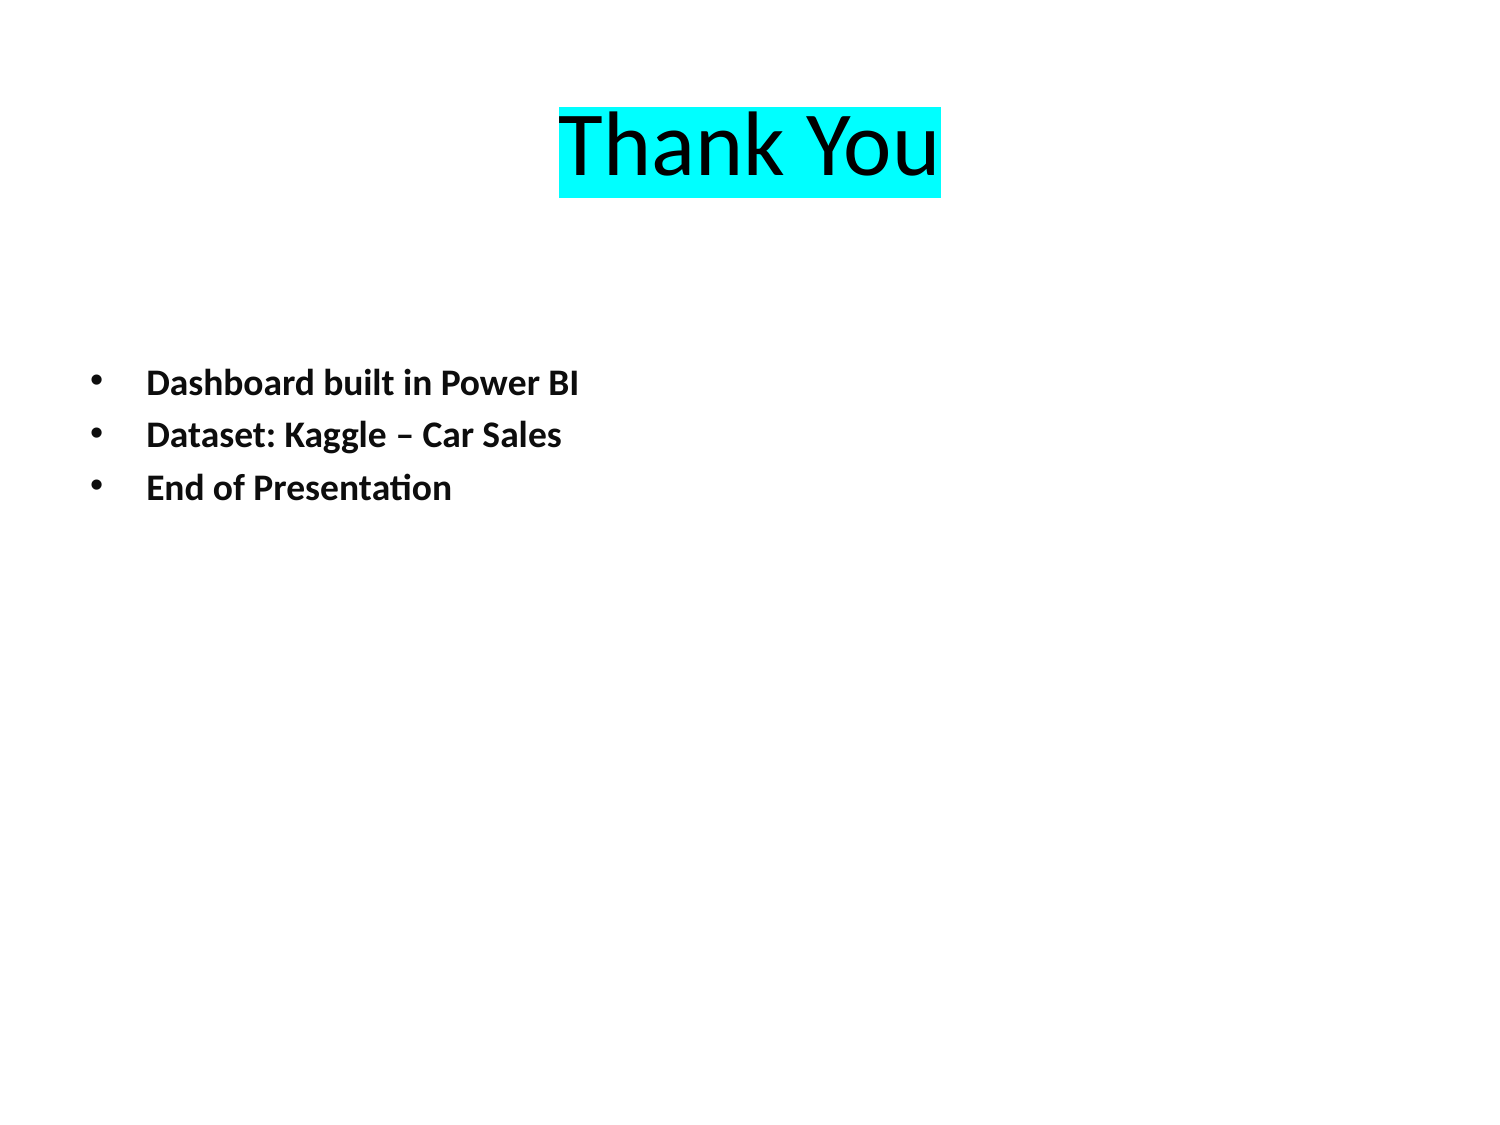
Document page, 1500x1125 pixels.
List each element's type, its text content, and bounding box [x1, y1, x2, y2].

title Thank You [75, 45, 1425, 233]
list Dashboard built in Power BI Dataset: Kaggle – Car Sales End of Presentation [75, 262, 1425, 813]
